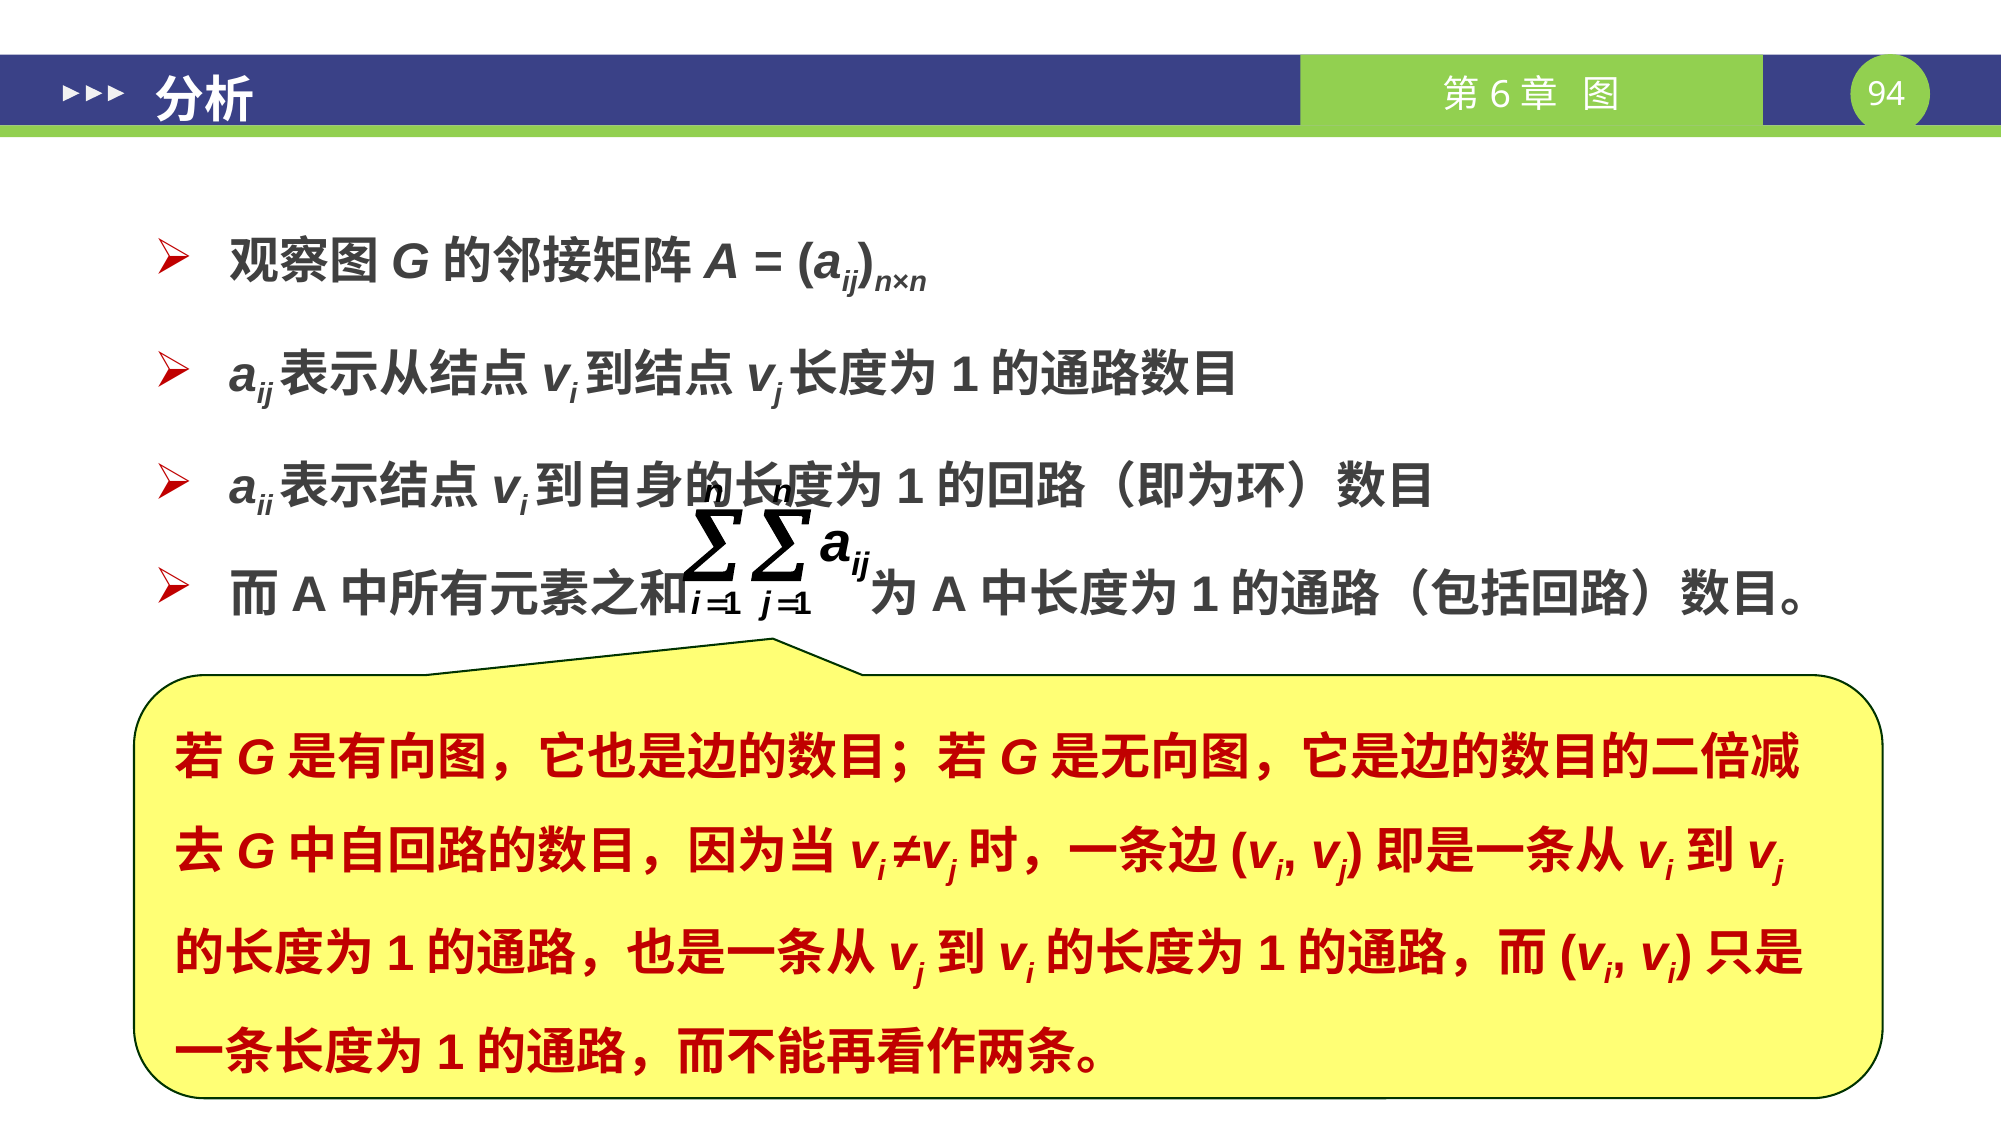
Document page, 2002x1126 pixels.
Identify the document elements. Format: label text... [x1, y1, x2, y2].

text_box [675, 467, 887, 632]
title 分析 [134, 32, 1674, 163]
list 观察图G的邻接矩阵A = (aij)n×n aij表示从结点vi到结点vj长度为1的通路数目 aii表示结点vi到自身的长度为1的回路（即为环）数目 而A中所有元素之和 为A中长度为1的通路（包括回路）数目。 [134, 184, 1899, 691]
text_box 若G是有向图，它也是边的数目；若G是无向图，它是边的数目的二倍减去G中自回路的数目，因为当vi ≠vj时，一条边(vi, vj)即是一条从vi到vj的长度为1的通路，也是一条从vj到vi的长度为1的通路，而(vi, vi)只是一条长度为1的通路，而不能再看作两条。 [133, 641, 1883, 1099]
